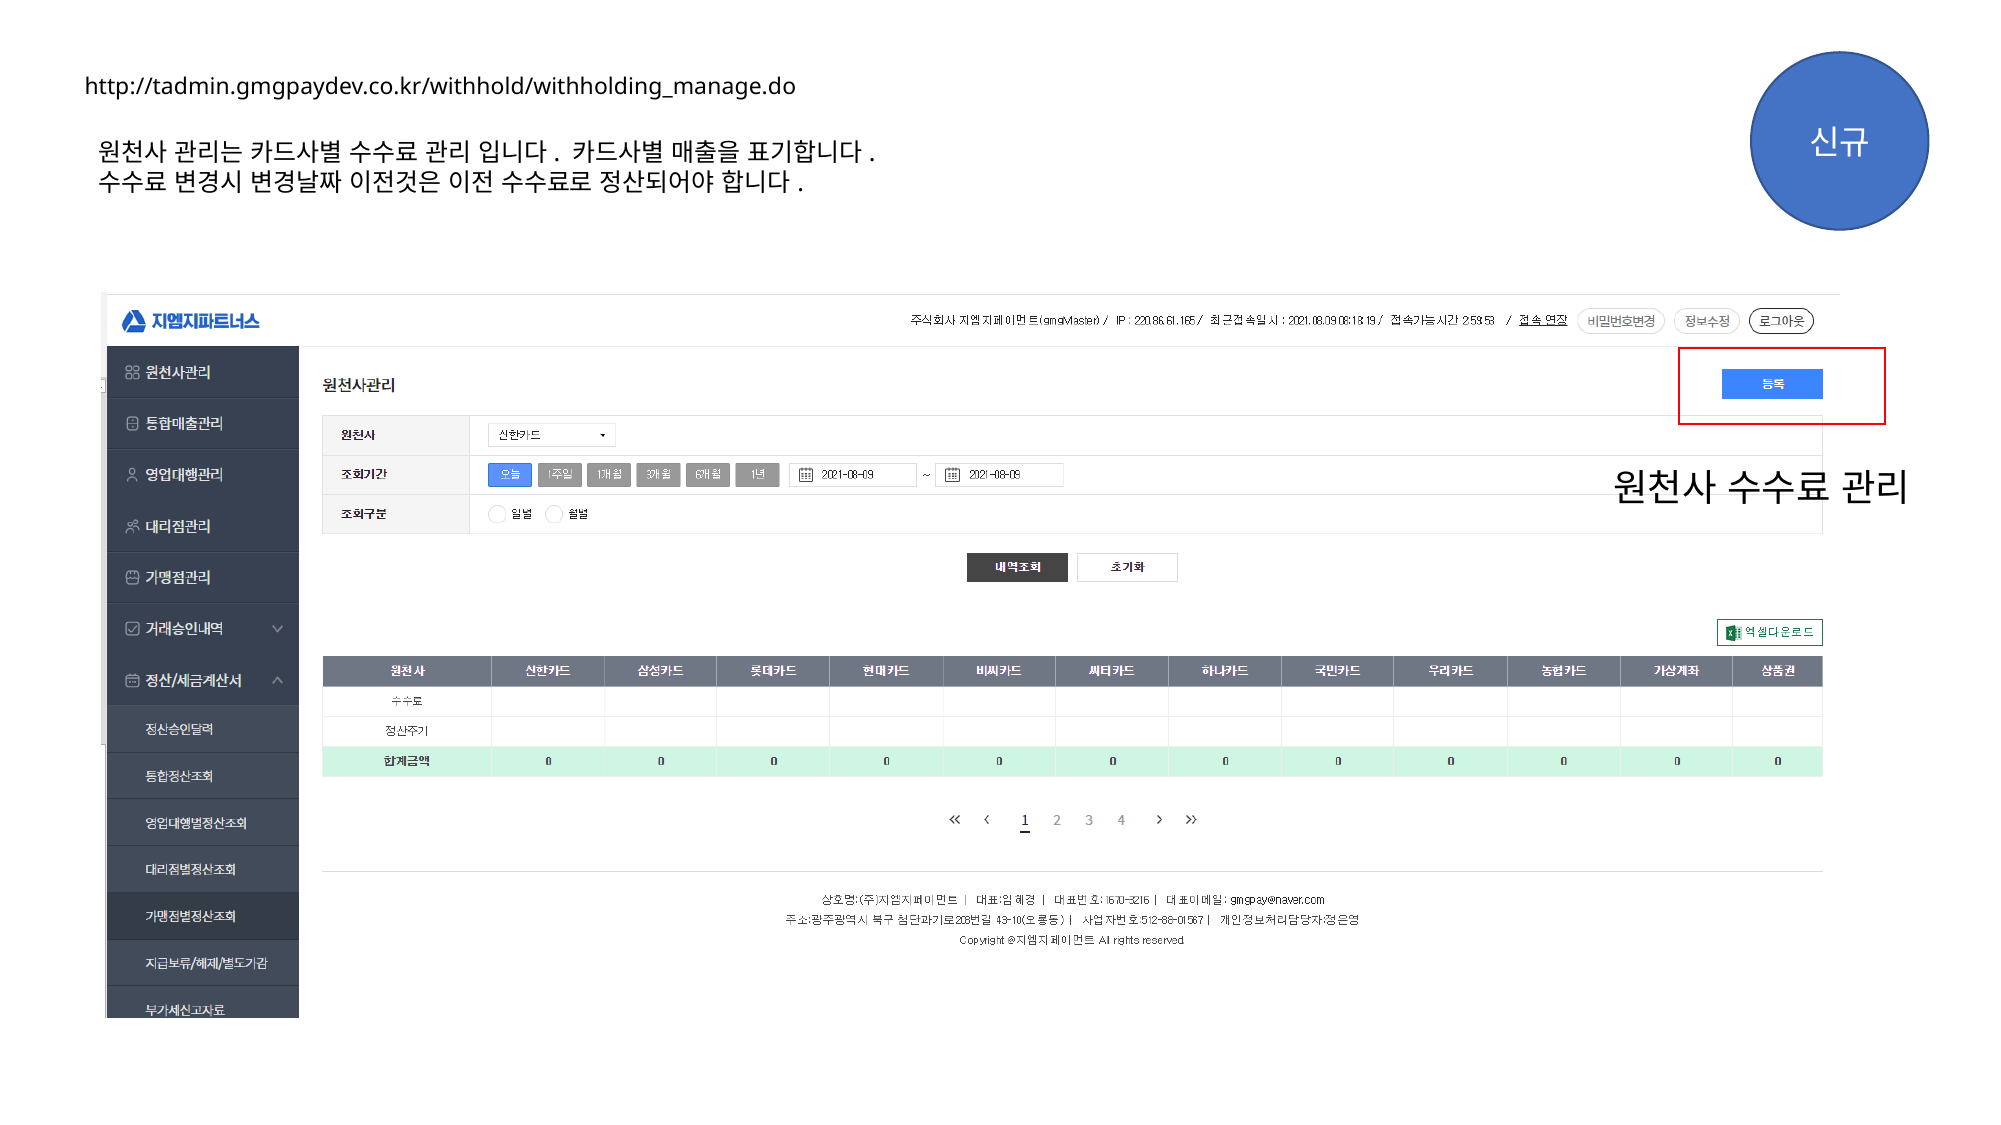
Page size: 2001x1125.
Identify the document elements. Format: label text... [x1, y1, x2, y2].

picture [101, 292, 1840, 1018]
text_box [1840, 347, 1886, 425]
text_box 신규 [1750, 51, 1930, 231]
text_box 원천사 관리는 카드사별 수수료 관리 입니다. 카드사별 매출을 표기합니다. 수수료 변경시 변경날짜 이전것은 이전 수수료로 정산되어야 합니다. [83, 129, 1466, 205]
text_box http://tadmin.gmgpaydev.co.kr/withhold/withholding_manage.do [69, 64, 813, 107]
text_box 원천사 수수료 관리 [1840, 456, 1926, 516]
